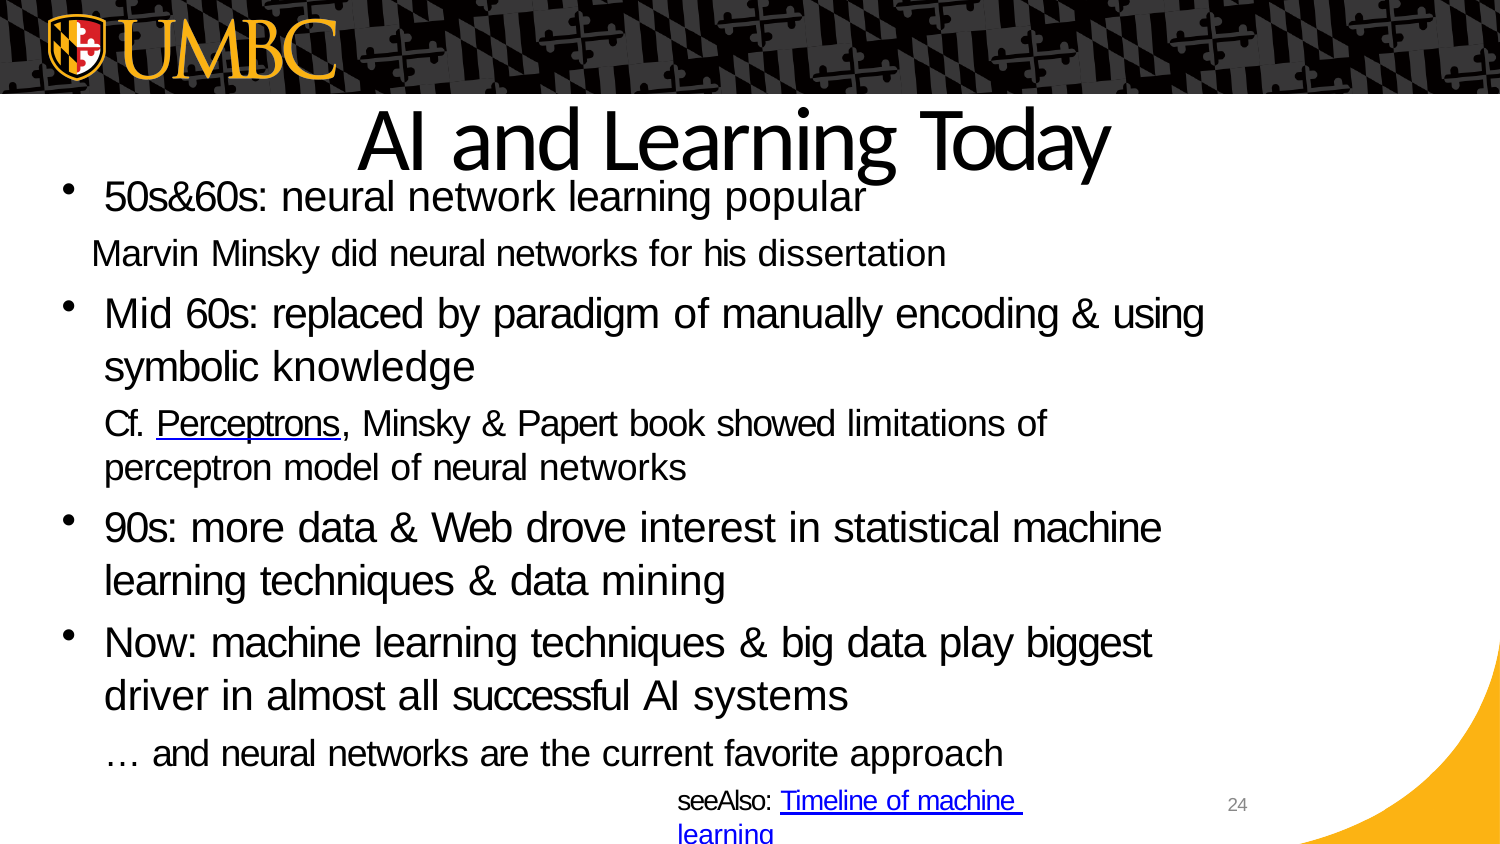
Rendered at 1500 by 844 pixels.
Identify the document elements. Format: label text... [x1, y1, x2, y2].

picture [0, 0, 1500, 94]
picture [1299, 639, 1500, 844]
text_box 50s&60s: neural network learning popular Marvin Minsky did neural networks for his dissertation Mid 60s: replaced by paradigm of manually encoding & using symbolic knowledge Cf. Perceptrons, Minsky & Papert book showed limitations of perceptron model of neural networks 90s: more data & Web drove interest in statistical machine learning techniques & data mining Now: machine learning techniques & big data play biggest driver in almost all successful AI systems … and neural networks are the current favorite approach [60, 156, 1292, 774]
text_box 24 [1225, 791, 1248, 816]
title AI and Learning Today [309, 61, 1160, 156]
text_box seeAlso: Timeline of machine learning [675, 780, 1115, 844]
